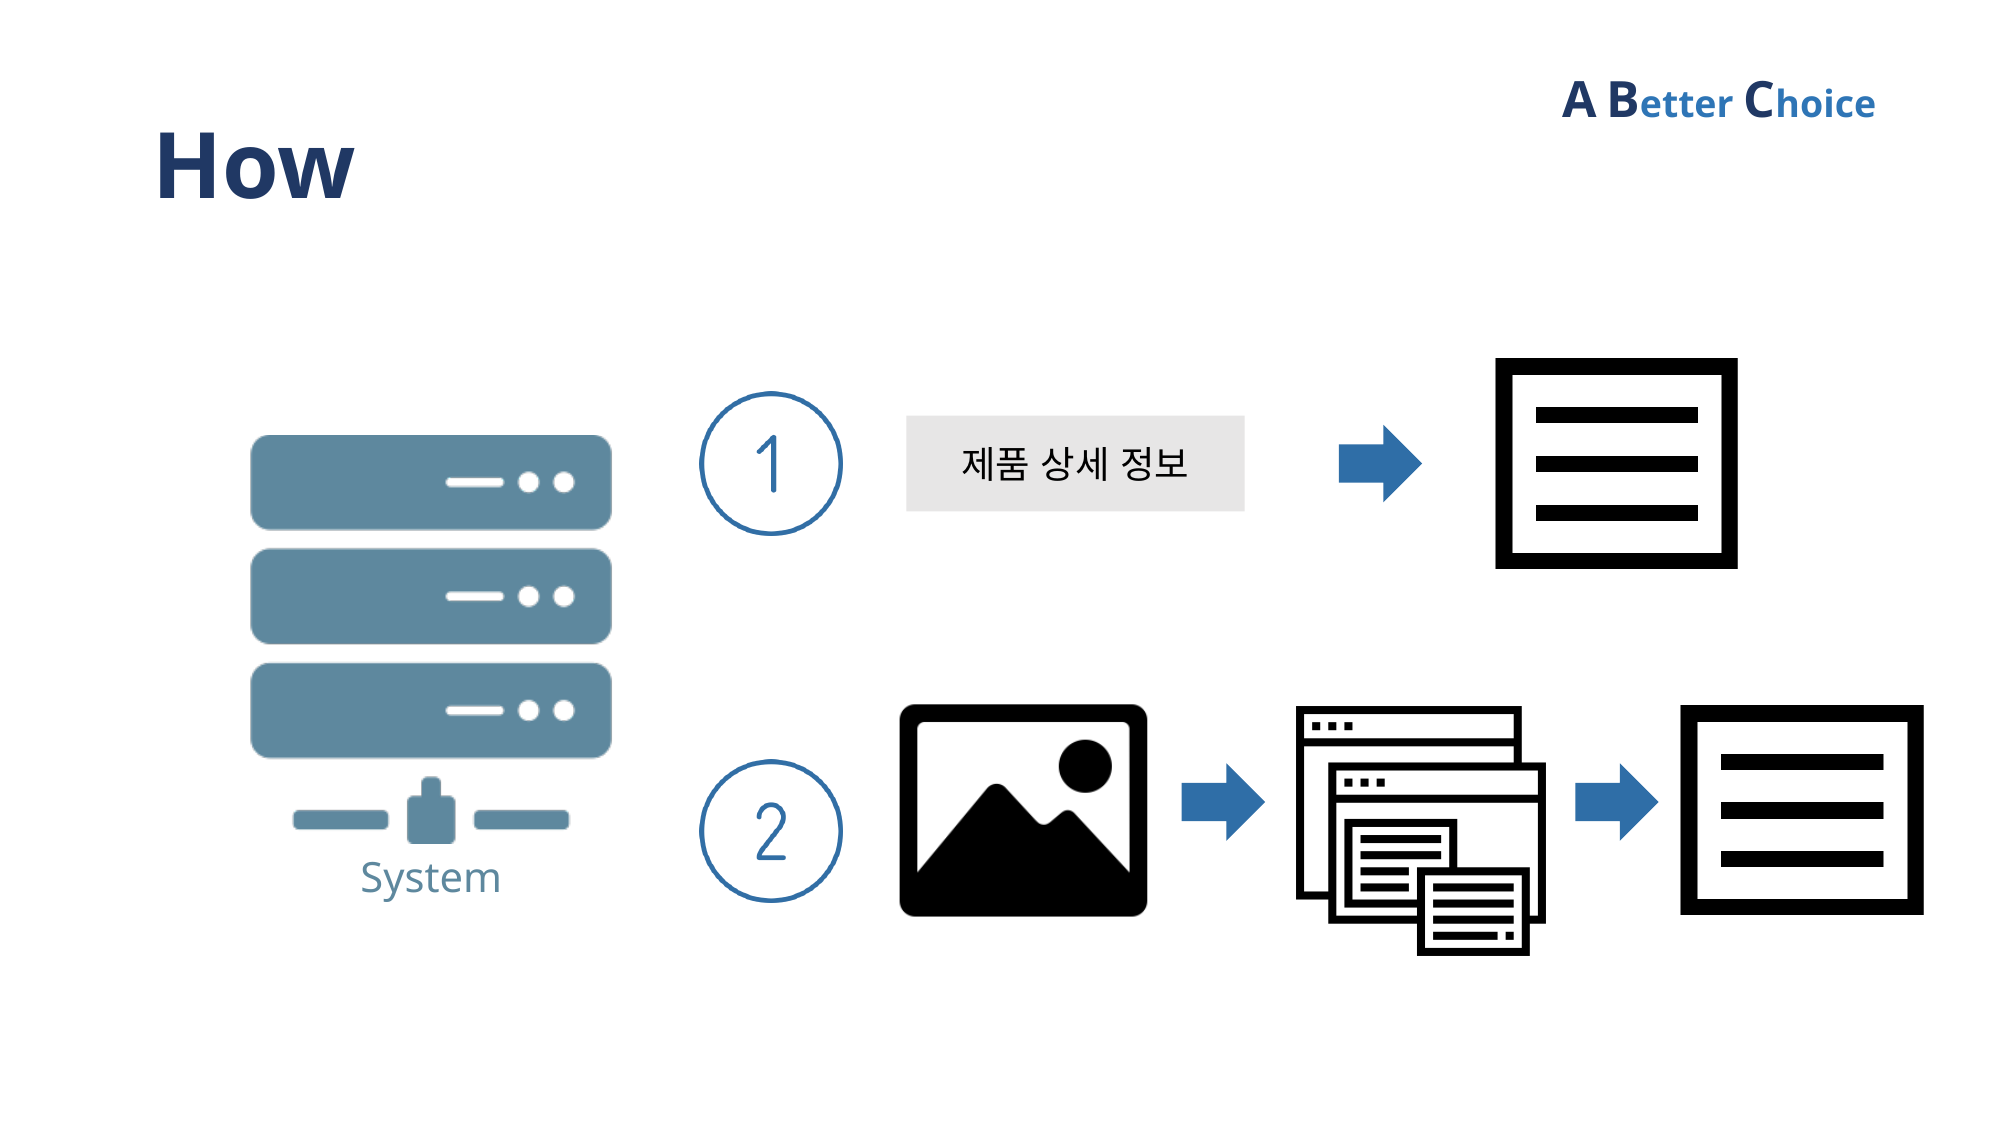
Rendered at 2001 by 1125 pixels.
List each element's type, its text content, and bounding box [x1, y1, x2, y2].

picture [699, 391, 843, 536]
picture [1680, 705, 1924, 915]
picture [1495, 358, 1738, 569]
text_box [1181, 763, 1266, 841]
text_box [1338, 424, 1423, 503]
text_box A Better Choice [1515, 59, 1924, 135]
text_box System [317, 844, 546, 909]
picture [1292, 702, 1550, 960]
picture [882, 692, 1165, 925]
title How [137, 59, 1000, 278]
picture [227, 435, 636, 844]
picture [699, 759, 843, 903]
text_box [1575, 763, 1659, 841]
text_box 제품 상세 정보 [905, 415, 1246, 513]
